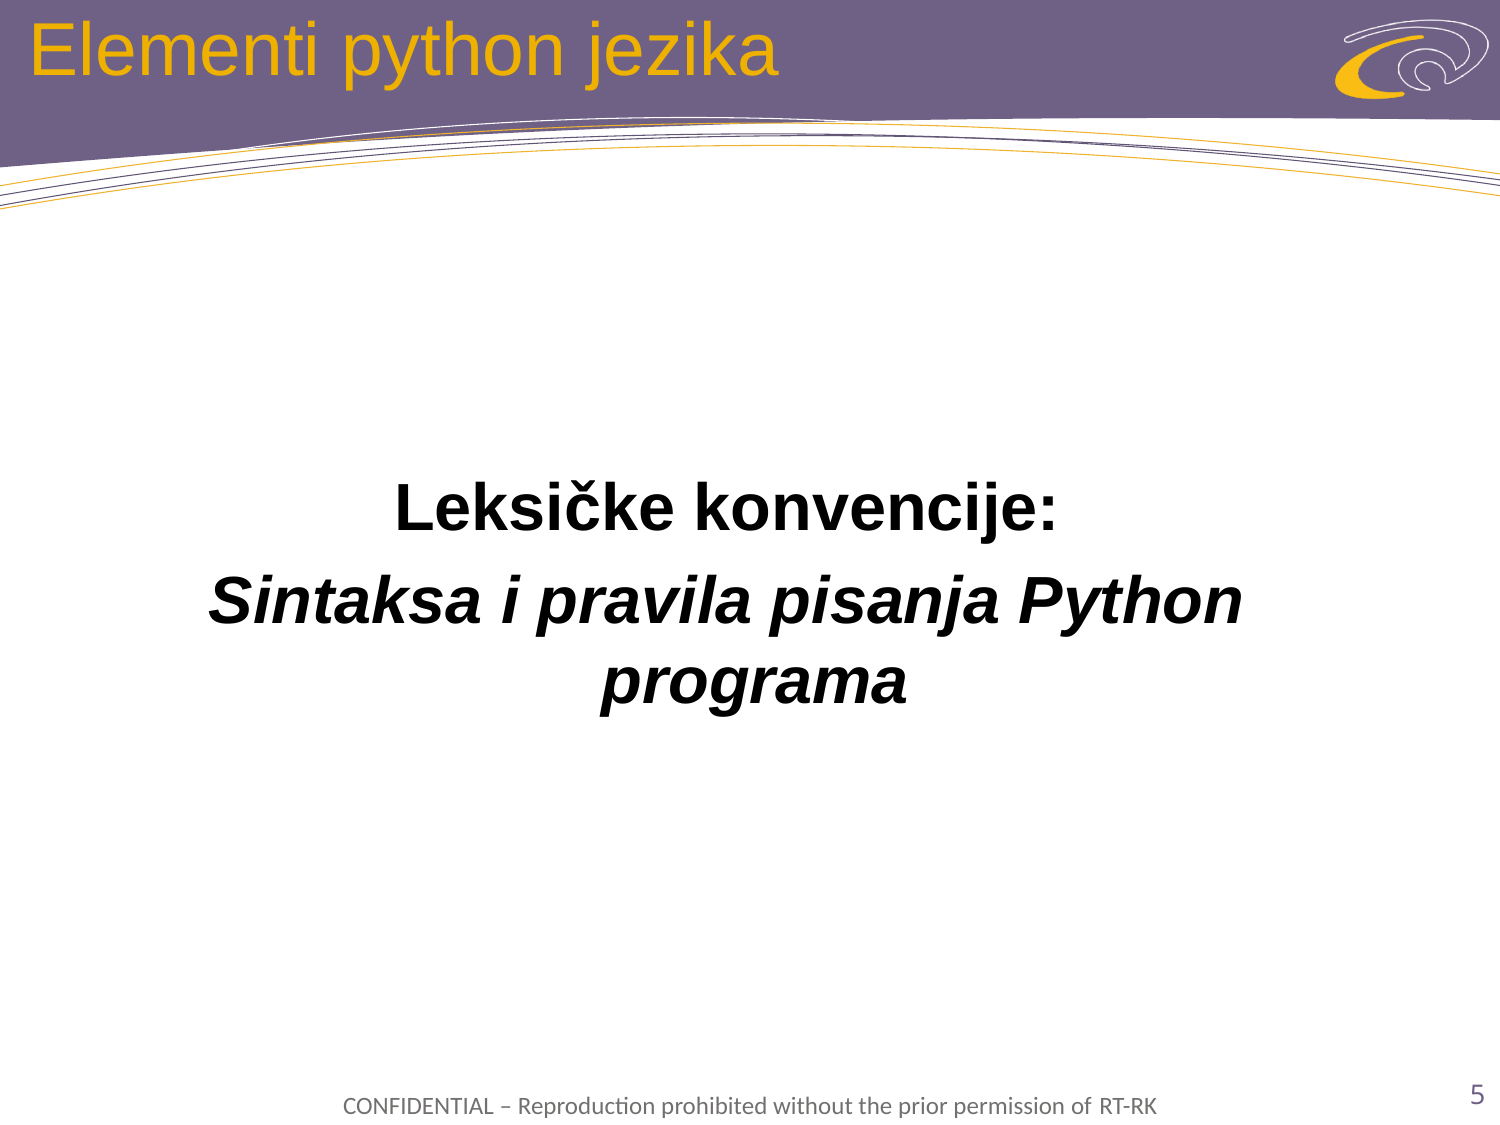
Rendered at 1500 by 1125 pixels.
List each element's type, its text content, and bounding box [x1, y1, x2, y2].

title Elementi python jezika [13, 0, 1313, 119]
list Leksičke konvencije: Sintaksa i pravila pisanja Python programa [170, 455, 1284, 544]
picture [1322, 0, 1500, 102]
